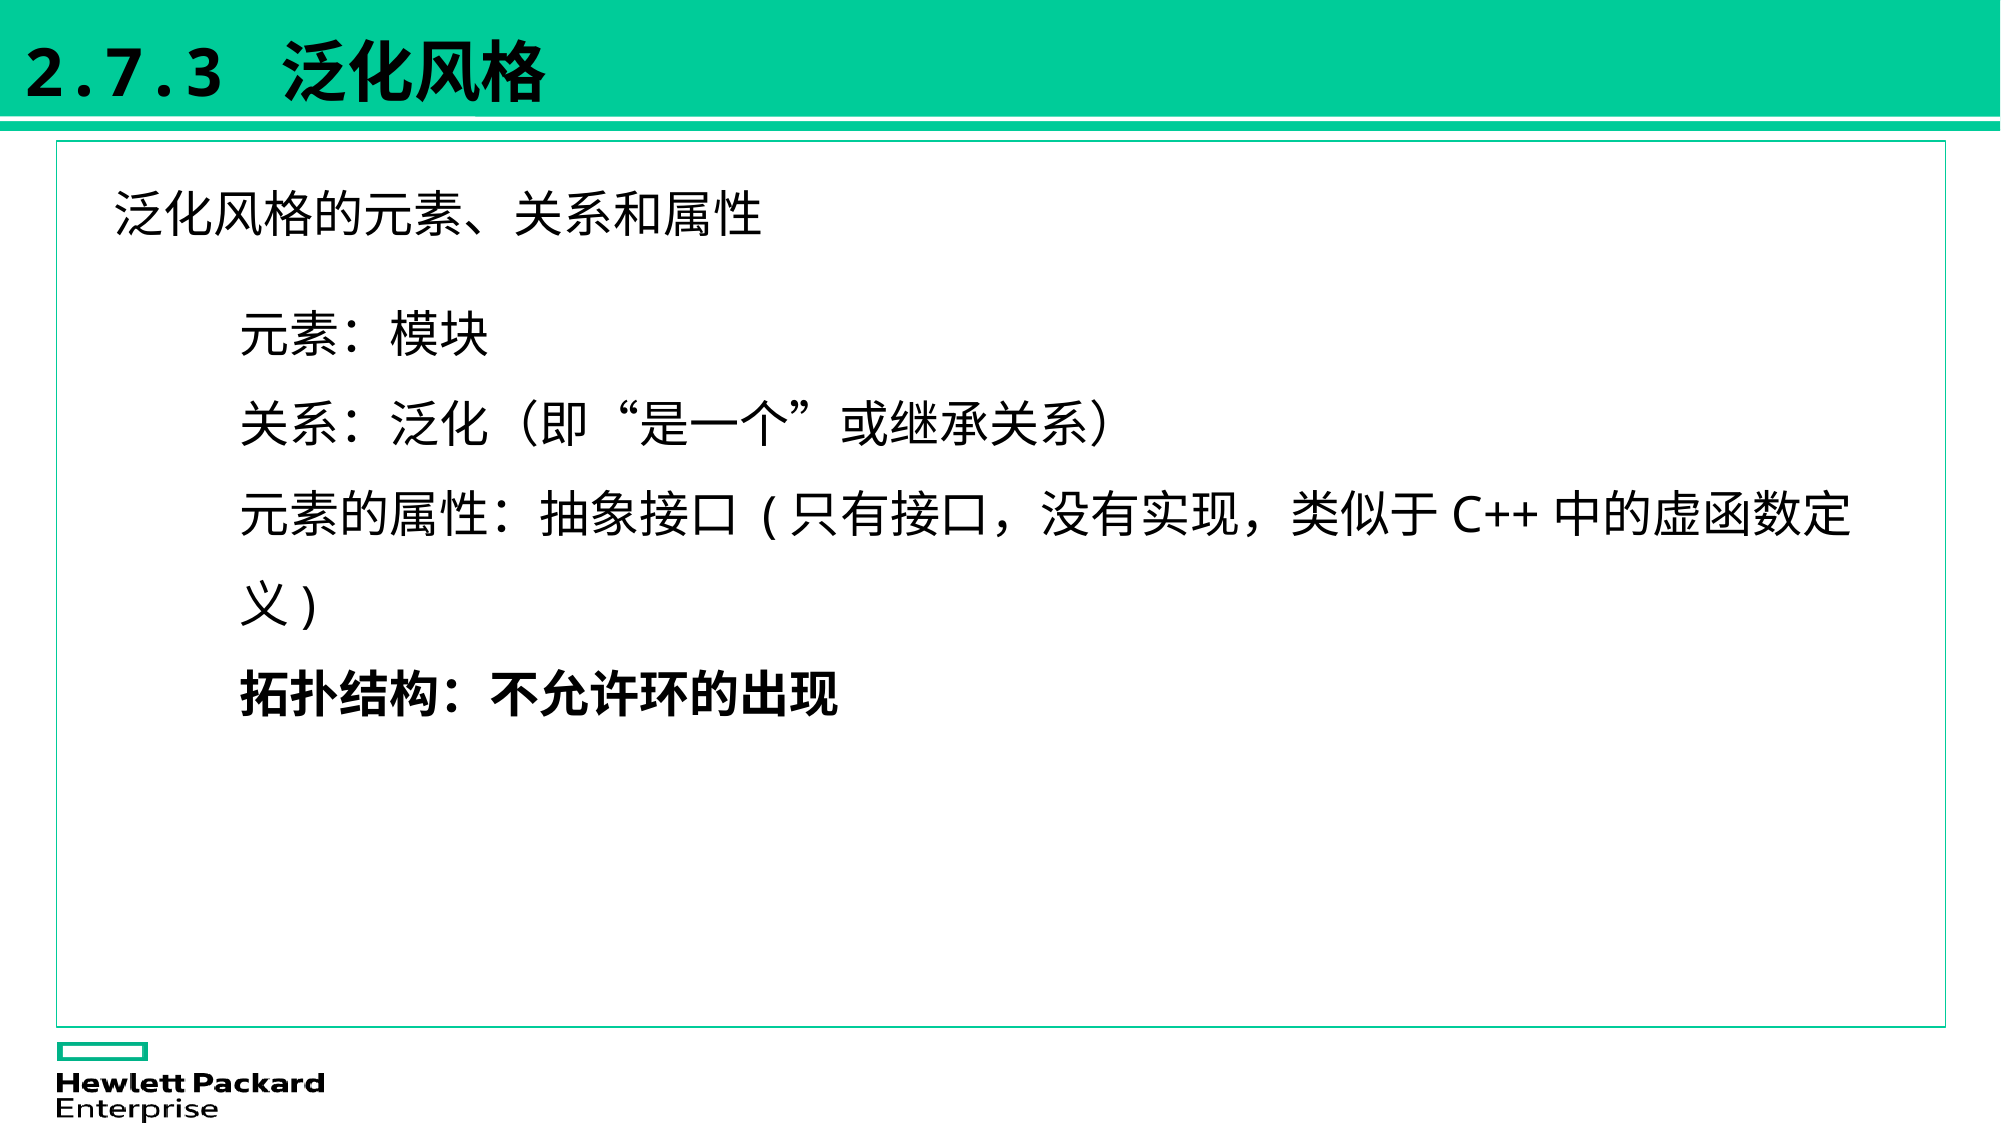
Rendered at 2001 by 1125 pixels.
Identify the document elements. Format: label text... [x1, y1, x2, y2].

text_box 元素：模块 关系：泛化（即“是一个”或继承关系） 元素的属性：抽象接口 (只有接口，没有实现，类似于C++中的虚函数定义) 拓扑结构：不允许环的出现 [224, 265, 1908, 731]
picture [36, 1033, 336, 1125]
text_box 泛化风格的元素、关系和属性 [98, 144, 1788, 250]
text_box 2.7.3 泛化风格 [9, 22, 898, 118]
